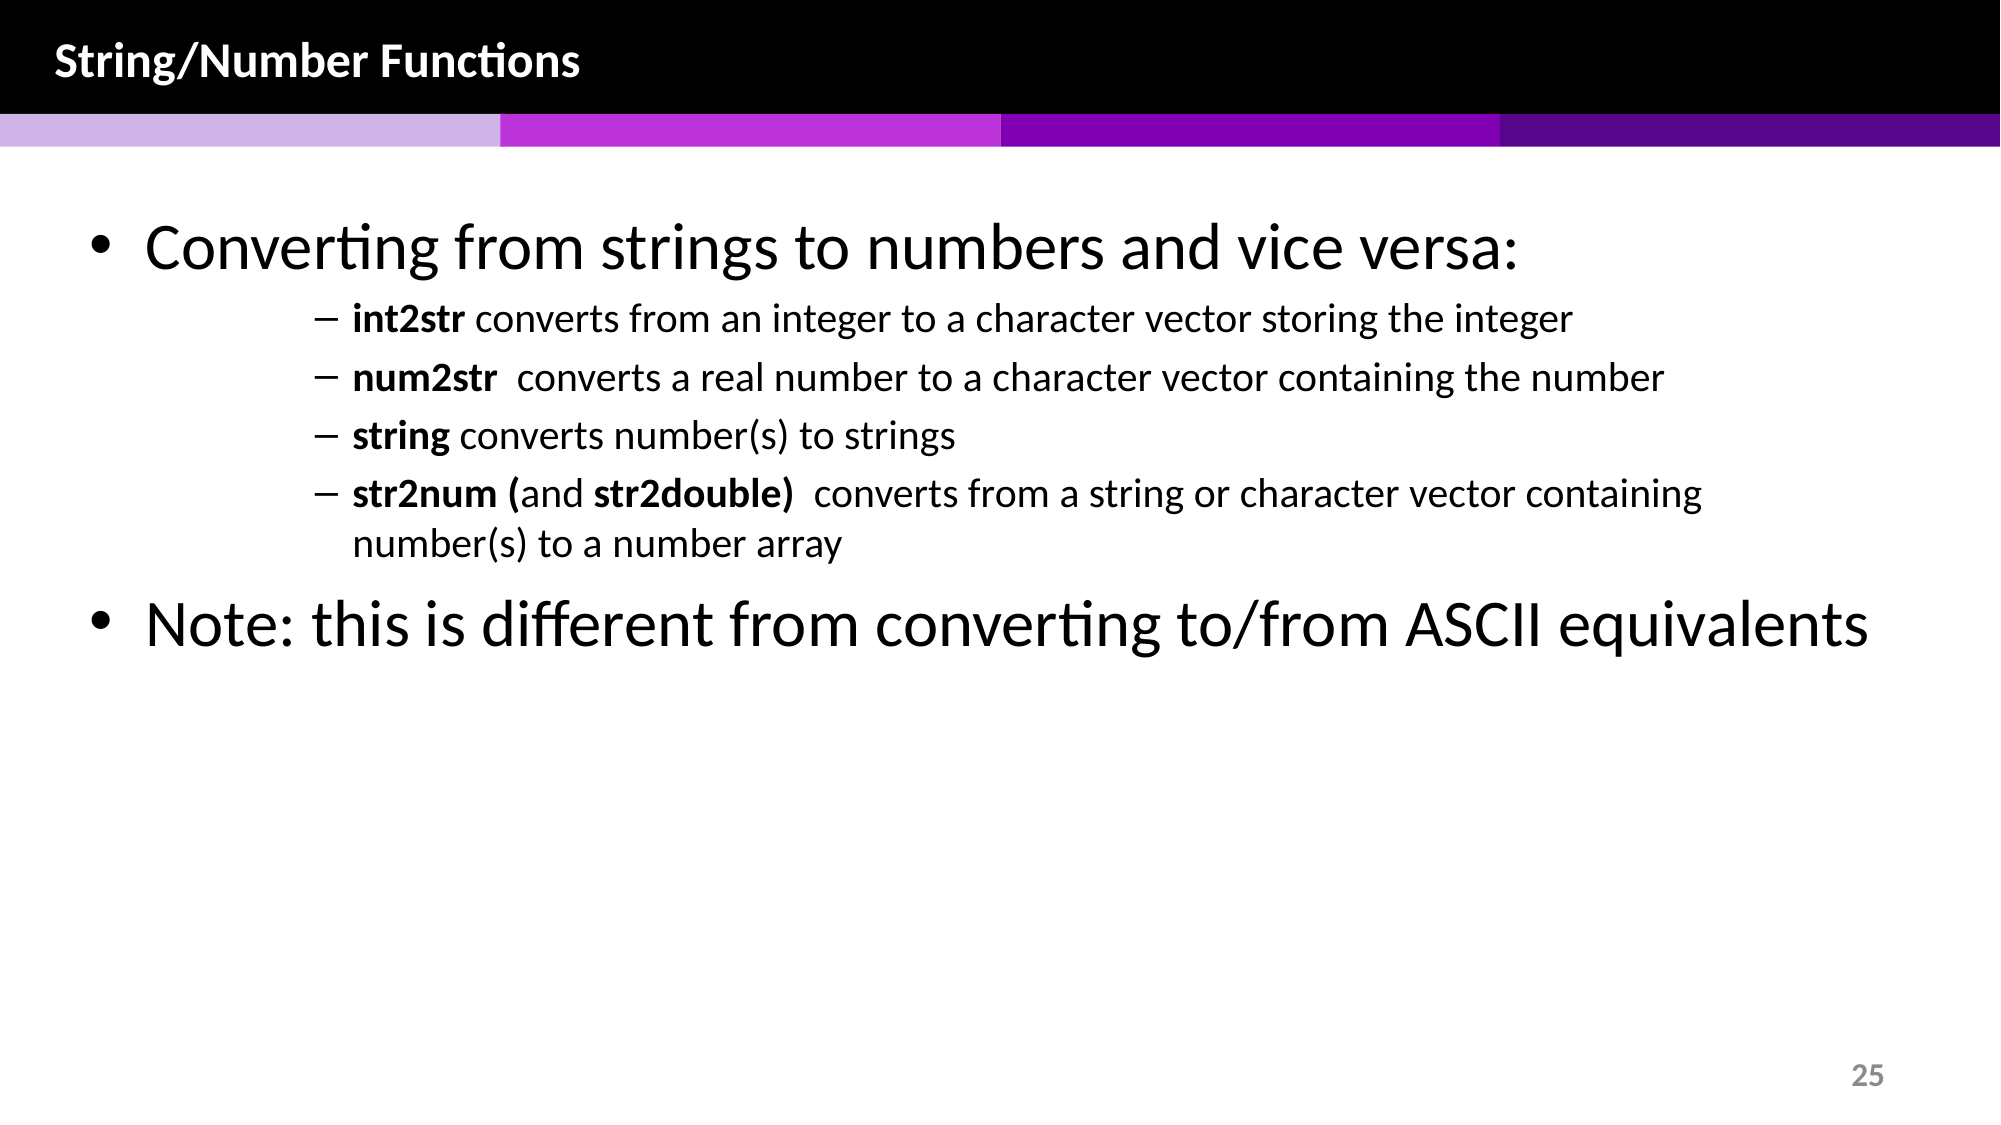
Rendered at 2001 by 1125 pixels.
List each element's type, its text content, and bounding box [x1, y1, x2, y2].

text_box Converting from strings to numbers and vice versa: int2str converts from an integer to a character vector storing the integer num2str converts a real number to a character vector containing the number string converts number(s) to strings str2num (and str2double) converts from a string or character vector containing number(s) to a number array Note: this is different from converting to/from ASCII equivalents [74, 195, 1893, 916]
list String/Number Functions [39, 1, 1964, 114]
